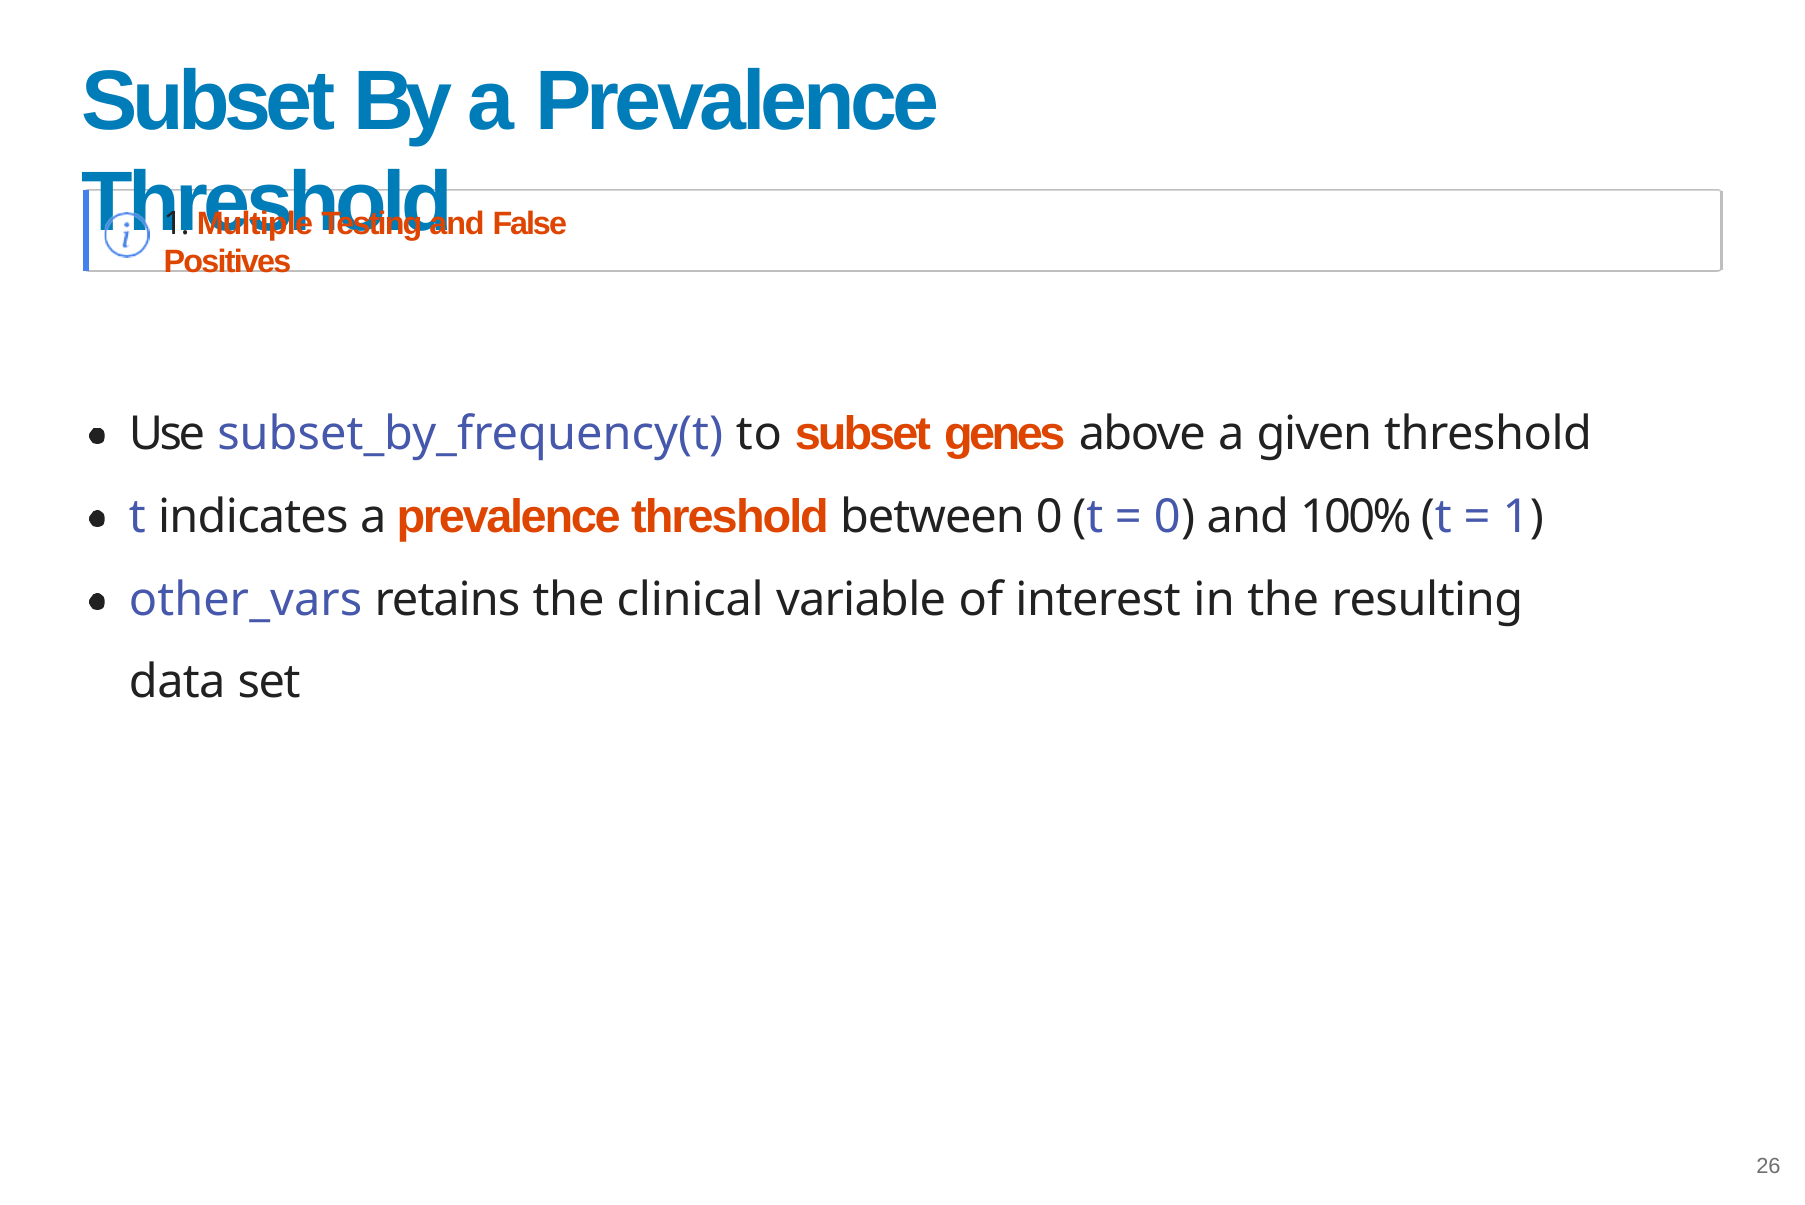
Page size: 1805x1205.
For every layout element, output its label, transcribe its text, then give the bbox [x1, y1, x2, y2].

slide_number 26 [1752, 1154, 1785, 1205]
text_box [89, 428, 105, 444]
title Subset By a Prevalence Threshold [79, 43, 1303, 248]
text_box [89, 510, 105, 527]
text_box [89, 593, 105, 610]
text_box Use subset_by_frequency(t) to subset genes above a given threshold t indicates a prevalence threshold between 0 (t = 0) and 100% (t = 1) other_vars retains the clinical variable of interest in the resulting data set [126, 374, 1630, 707]
text_box [104, 212, 150, 258]
text_box 1. Multiple Testing and False Positives [161, 199, 695, 280]
